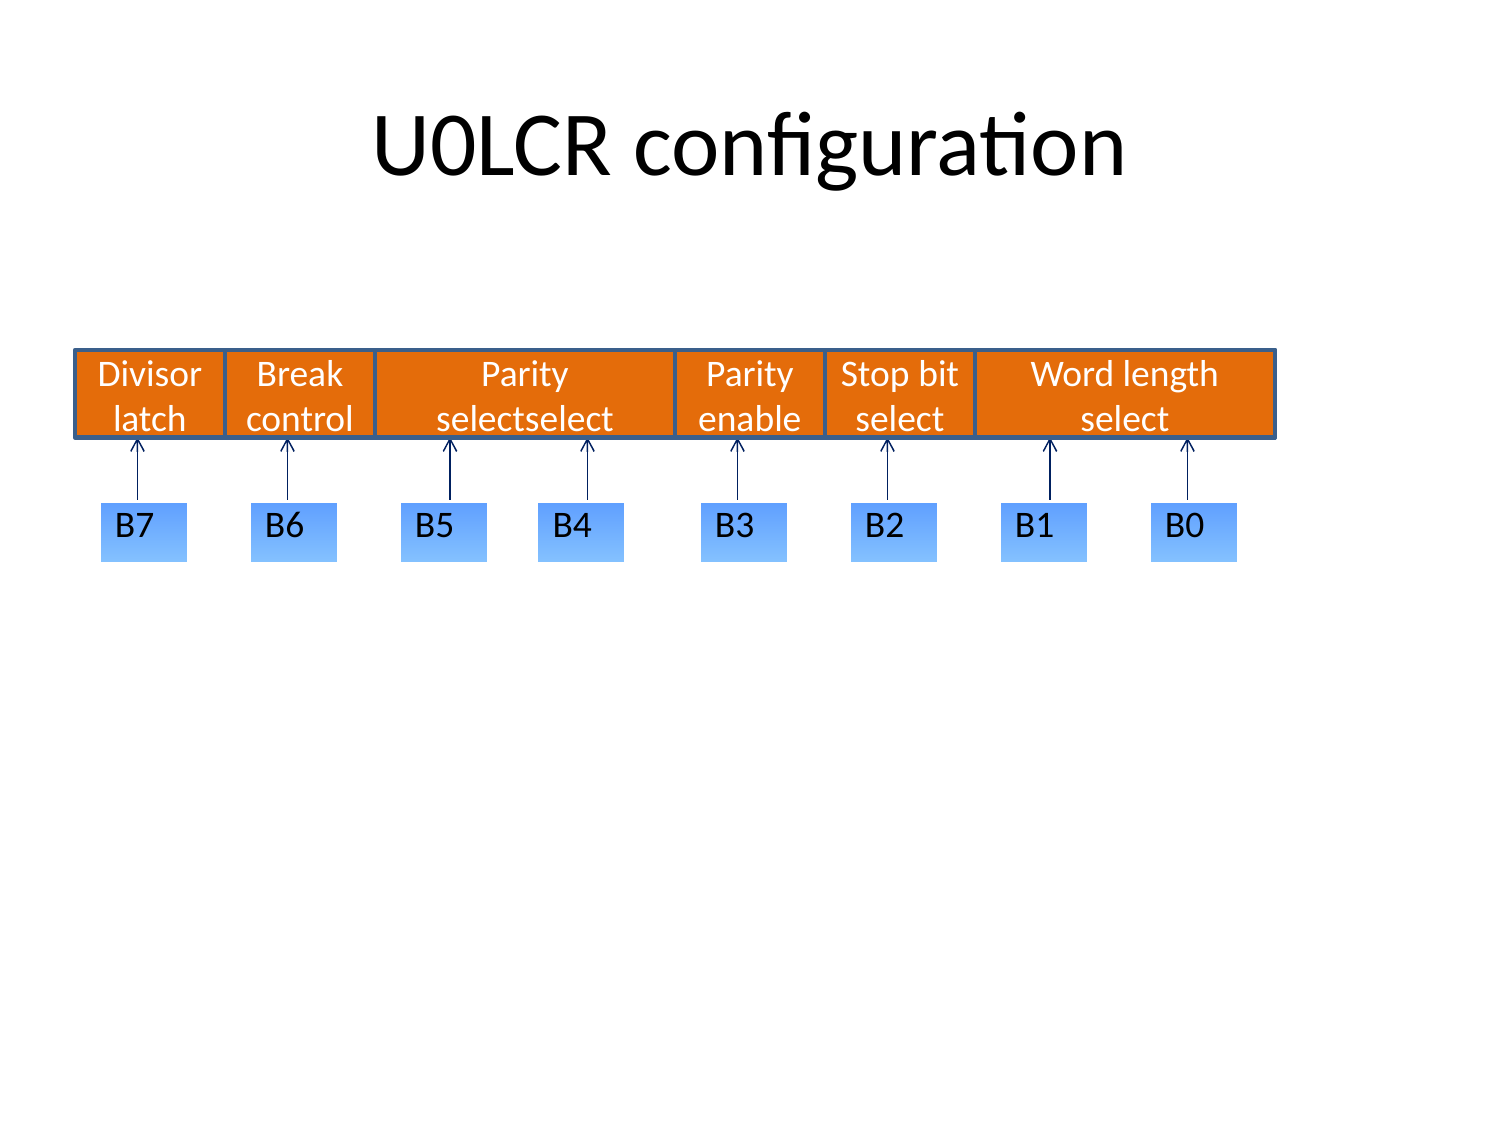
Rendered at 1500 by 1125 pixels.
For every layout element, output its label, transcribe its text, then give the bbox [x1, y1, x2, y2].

text_box Break control [223, 348, 373, 440]
text_box Divisor latch [73, 348, 223, 440]
table_header B1 [1001, 503, 1087, 562]
table_header B2 [851, 503, 937, 562]
table_header B3 [701, 503, 787, 562]
text_box Parity selectselect [373, 348, 677, 440]
table_header B7 [101, 503, 187, 562]
text_box Stop bit select [823, 348, 973, 440]
table_header B6 [251, 503, 337, 562]
table_header B5 [401, 503, 487, 562]
text_box Parity enable [677, 348, 823, 440]
text_box Word length select [973, 348, 1277, 440]
table_header B0 [1151, 503, 1237, 562]
table_header B4 [538, 503, 624, 562]
title U0LCR configuration [75, 45, 1425, 233]
